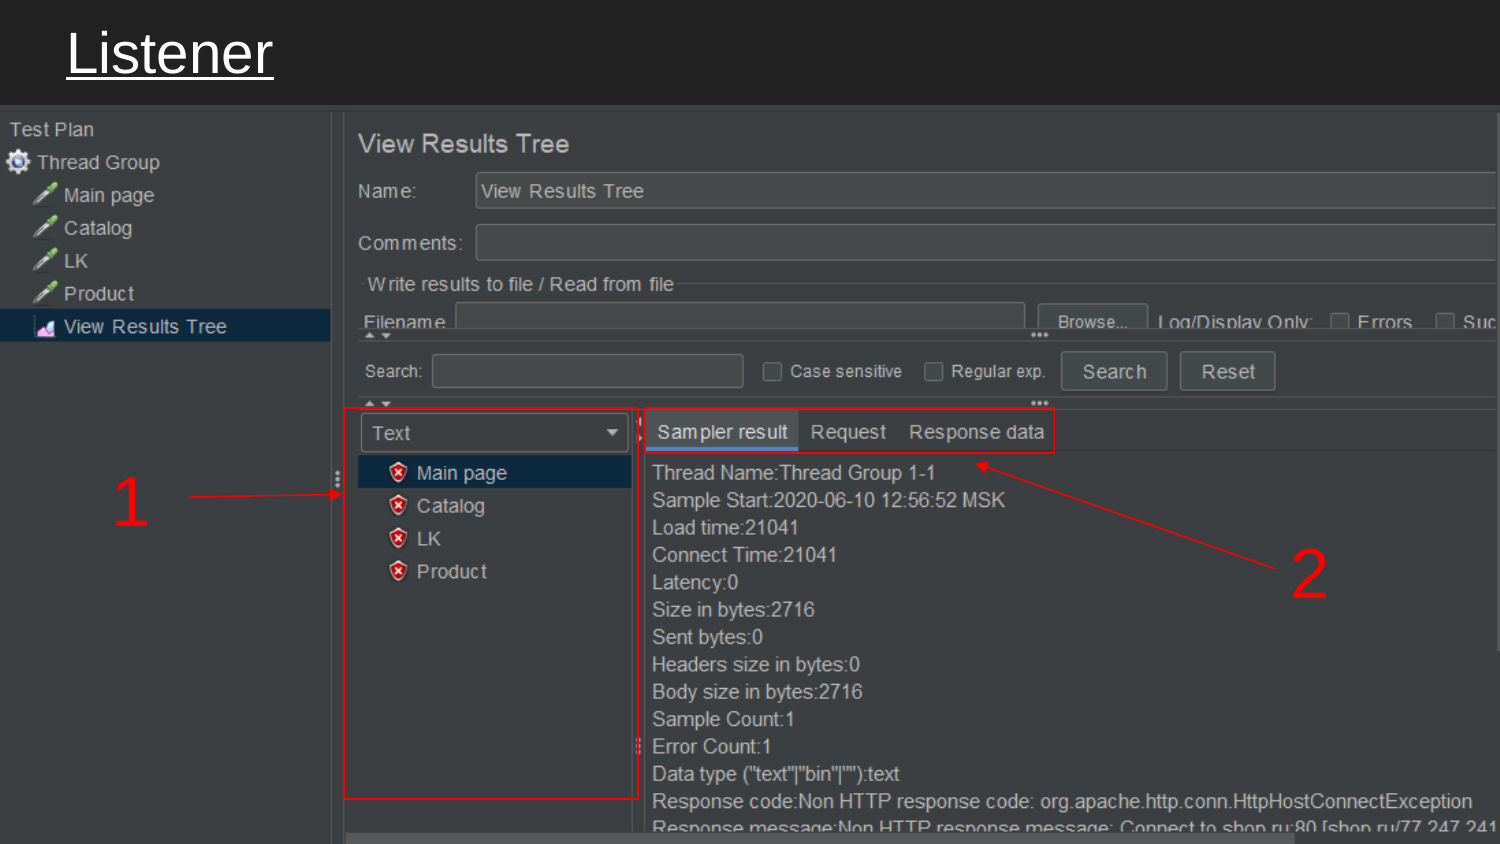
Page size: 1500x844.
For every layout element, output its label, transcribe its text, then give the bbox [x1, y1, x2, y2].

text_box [188, 494, 343, 498]
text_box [974, 463, 1276, 570]
picture [0, 105, 1500, 844]
title Listener [51, 0, 1449, 94]
